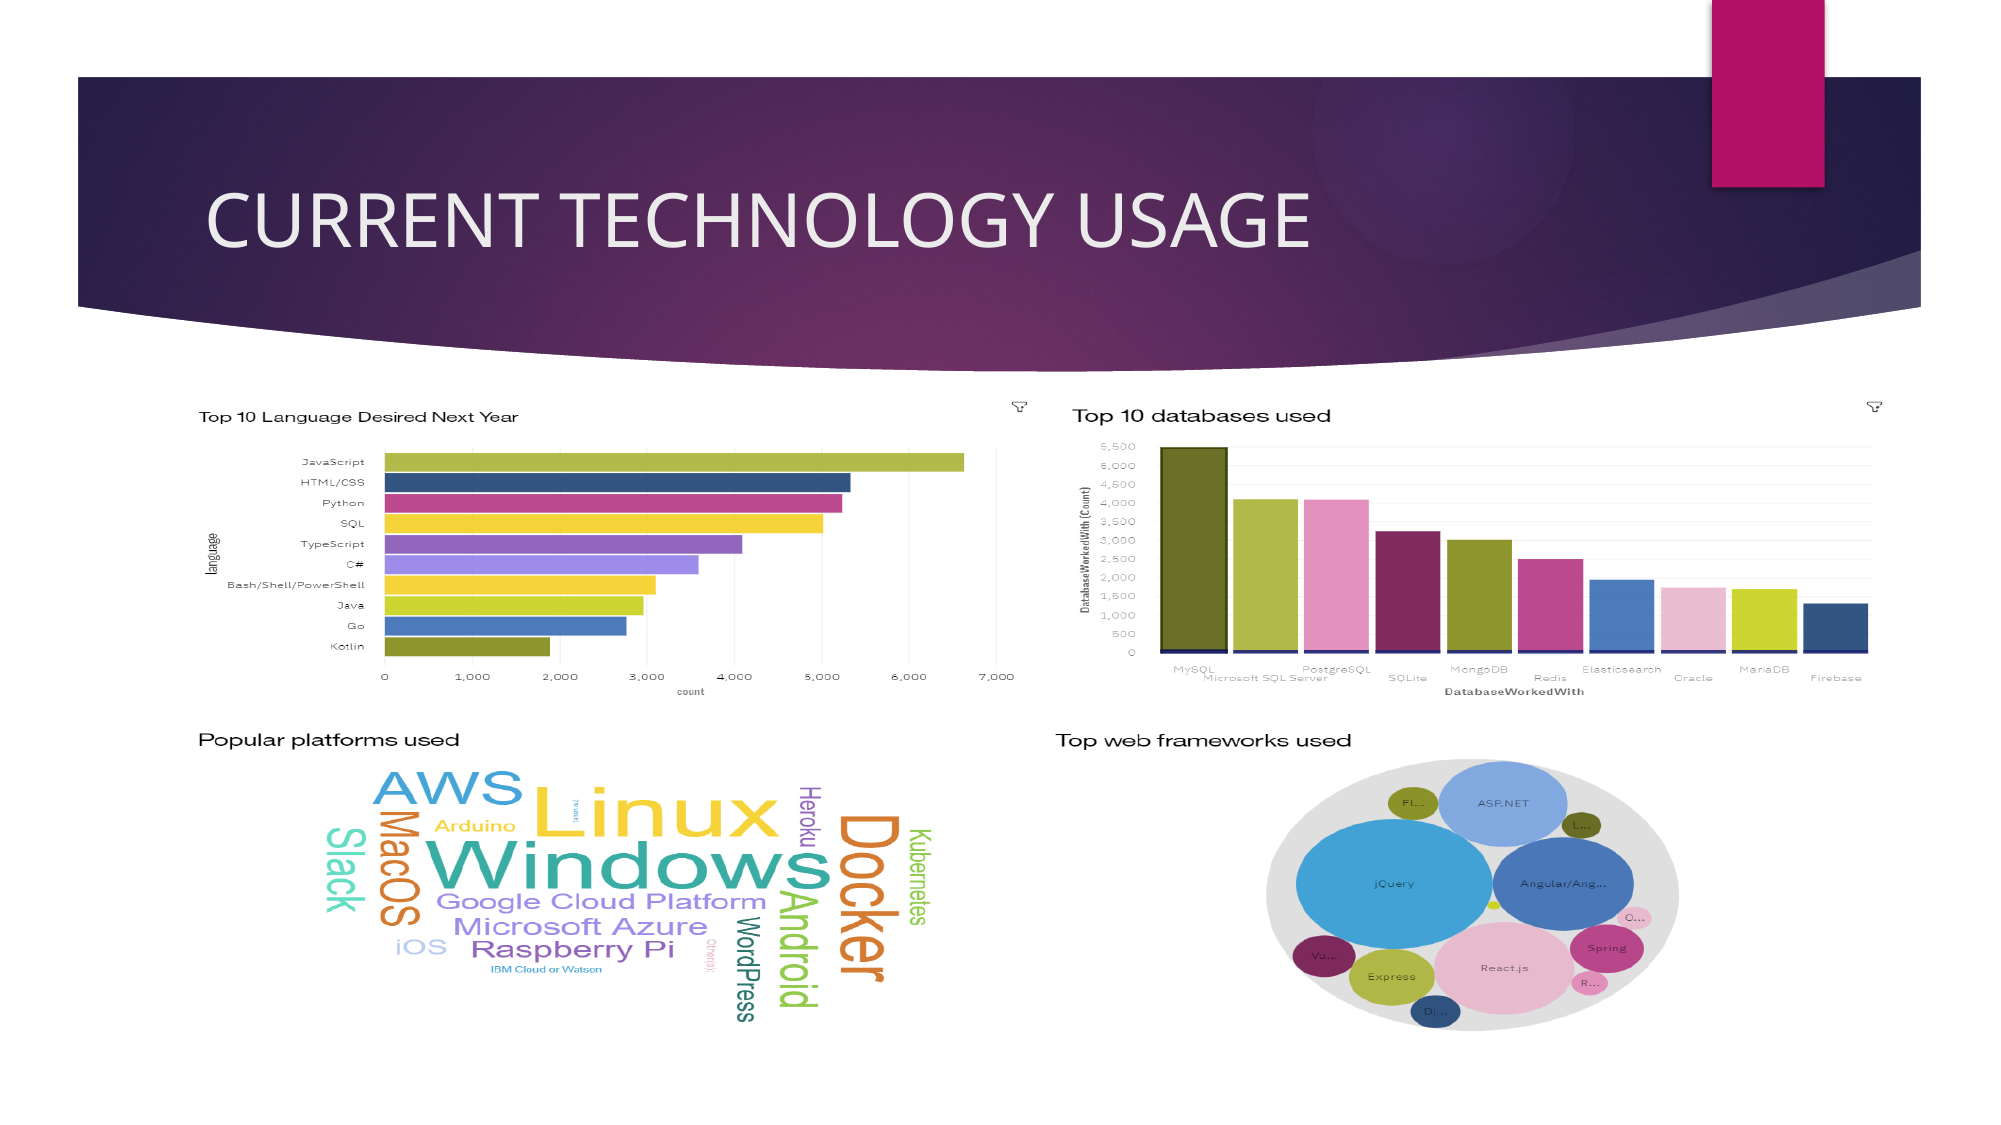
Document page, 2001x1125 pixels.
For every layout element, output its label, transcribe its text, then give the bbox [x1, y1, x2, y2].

picture [149, 390, 1897, 1037]
title CURRENT TECHNOLOGY USAGE [189, 159, 1627, 276]
